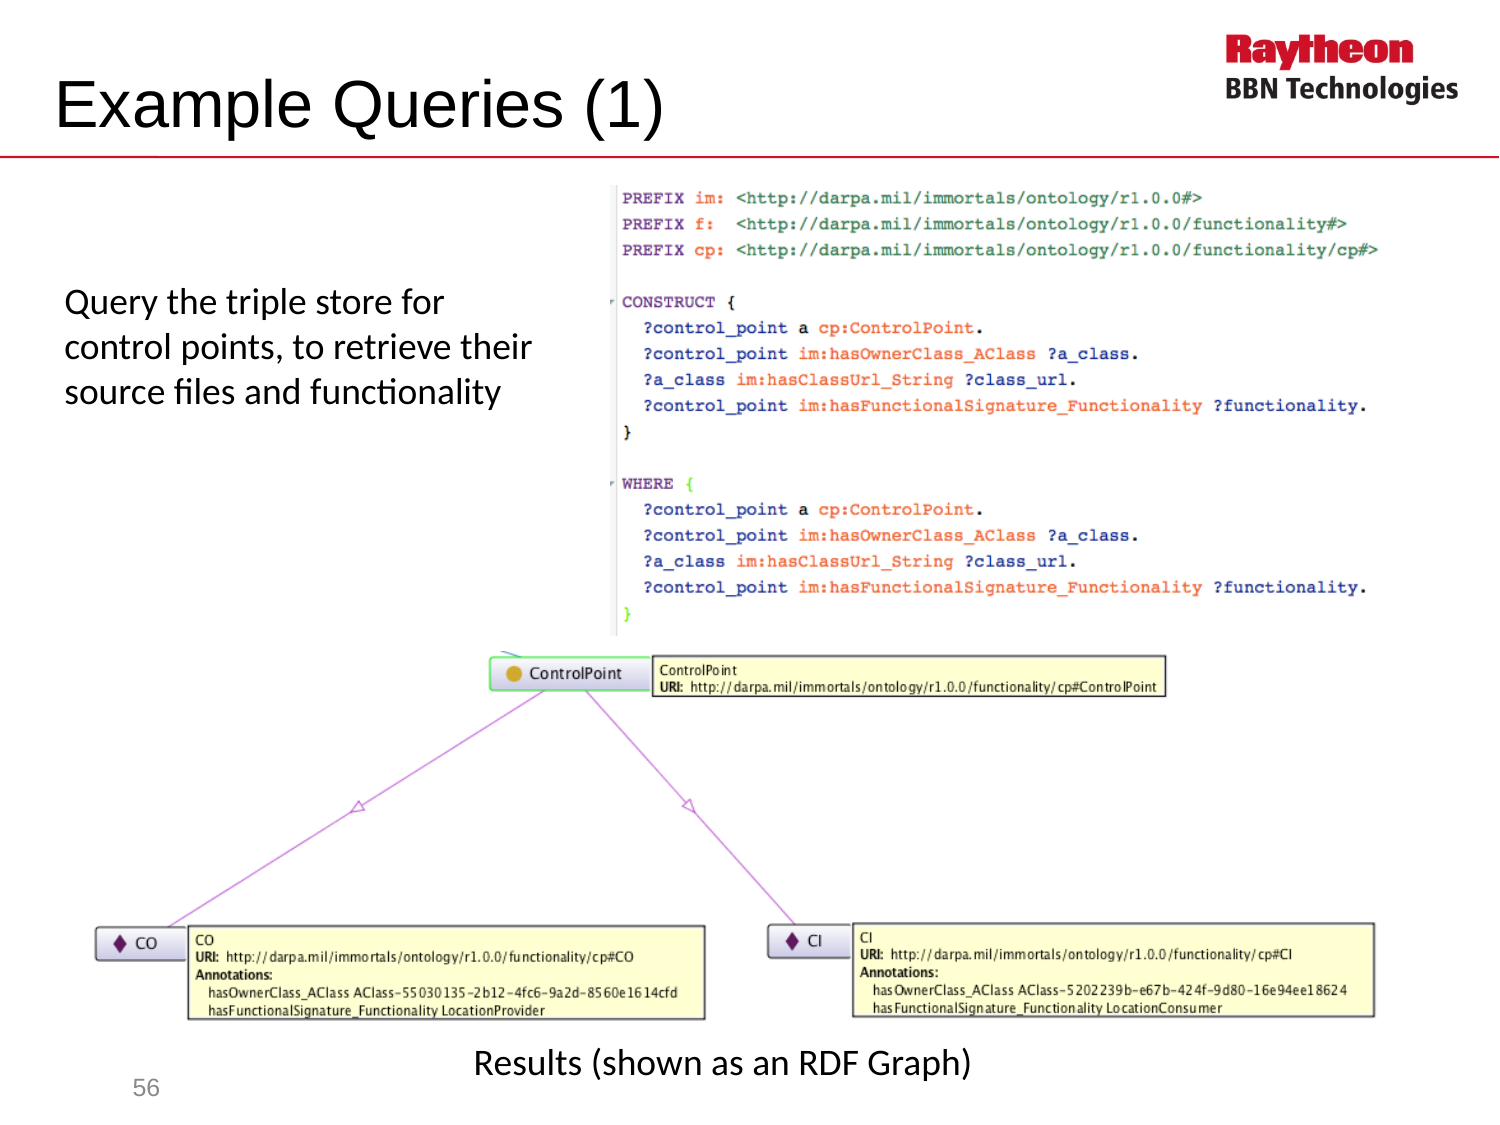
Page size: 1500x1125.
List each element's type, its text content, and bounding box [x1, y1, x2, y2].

text_box Results (shown as an RDF Graph) [466, 1040, 981, 1091]
slide_number 56 [42, 1056, 251, 1116]
picture [63, 651, 1383, 1031]
title Example Queries (1) [39, 44, 1390, 158]
text_box Query the triple store for control points, to retrieve their source files and functionality [56, 269, 544, 420]
picture [1222, 31, 1460, 108]
picture [610, 185, 1444, 636]
